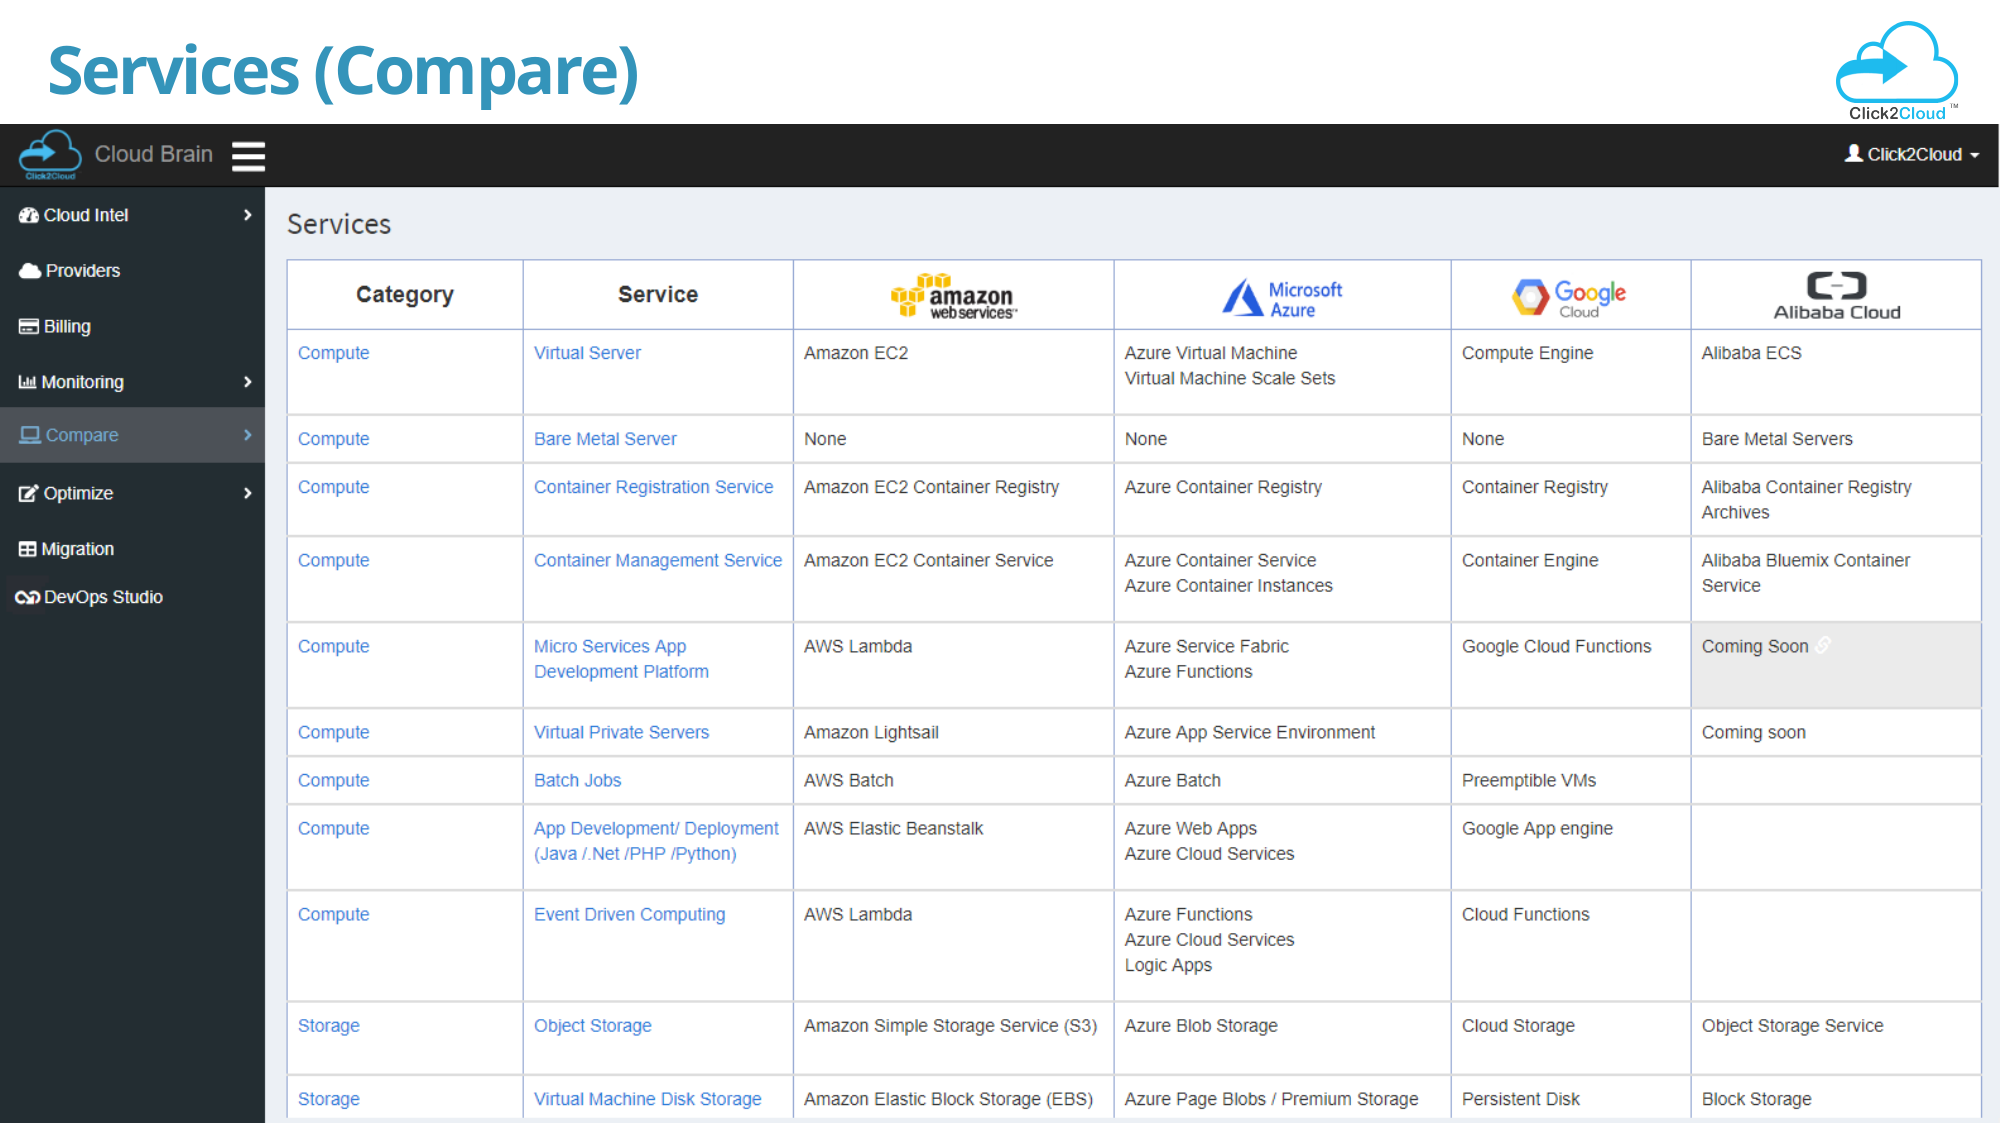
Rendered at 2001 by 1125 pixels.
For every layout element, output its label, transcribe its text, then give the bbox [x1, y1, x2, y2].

title Services (Compare) [32, 0, 1960, 124]
picture [1834, 20, 1960, 121]
picture [0, 124, 2000, 1123]
